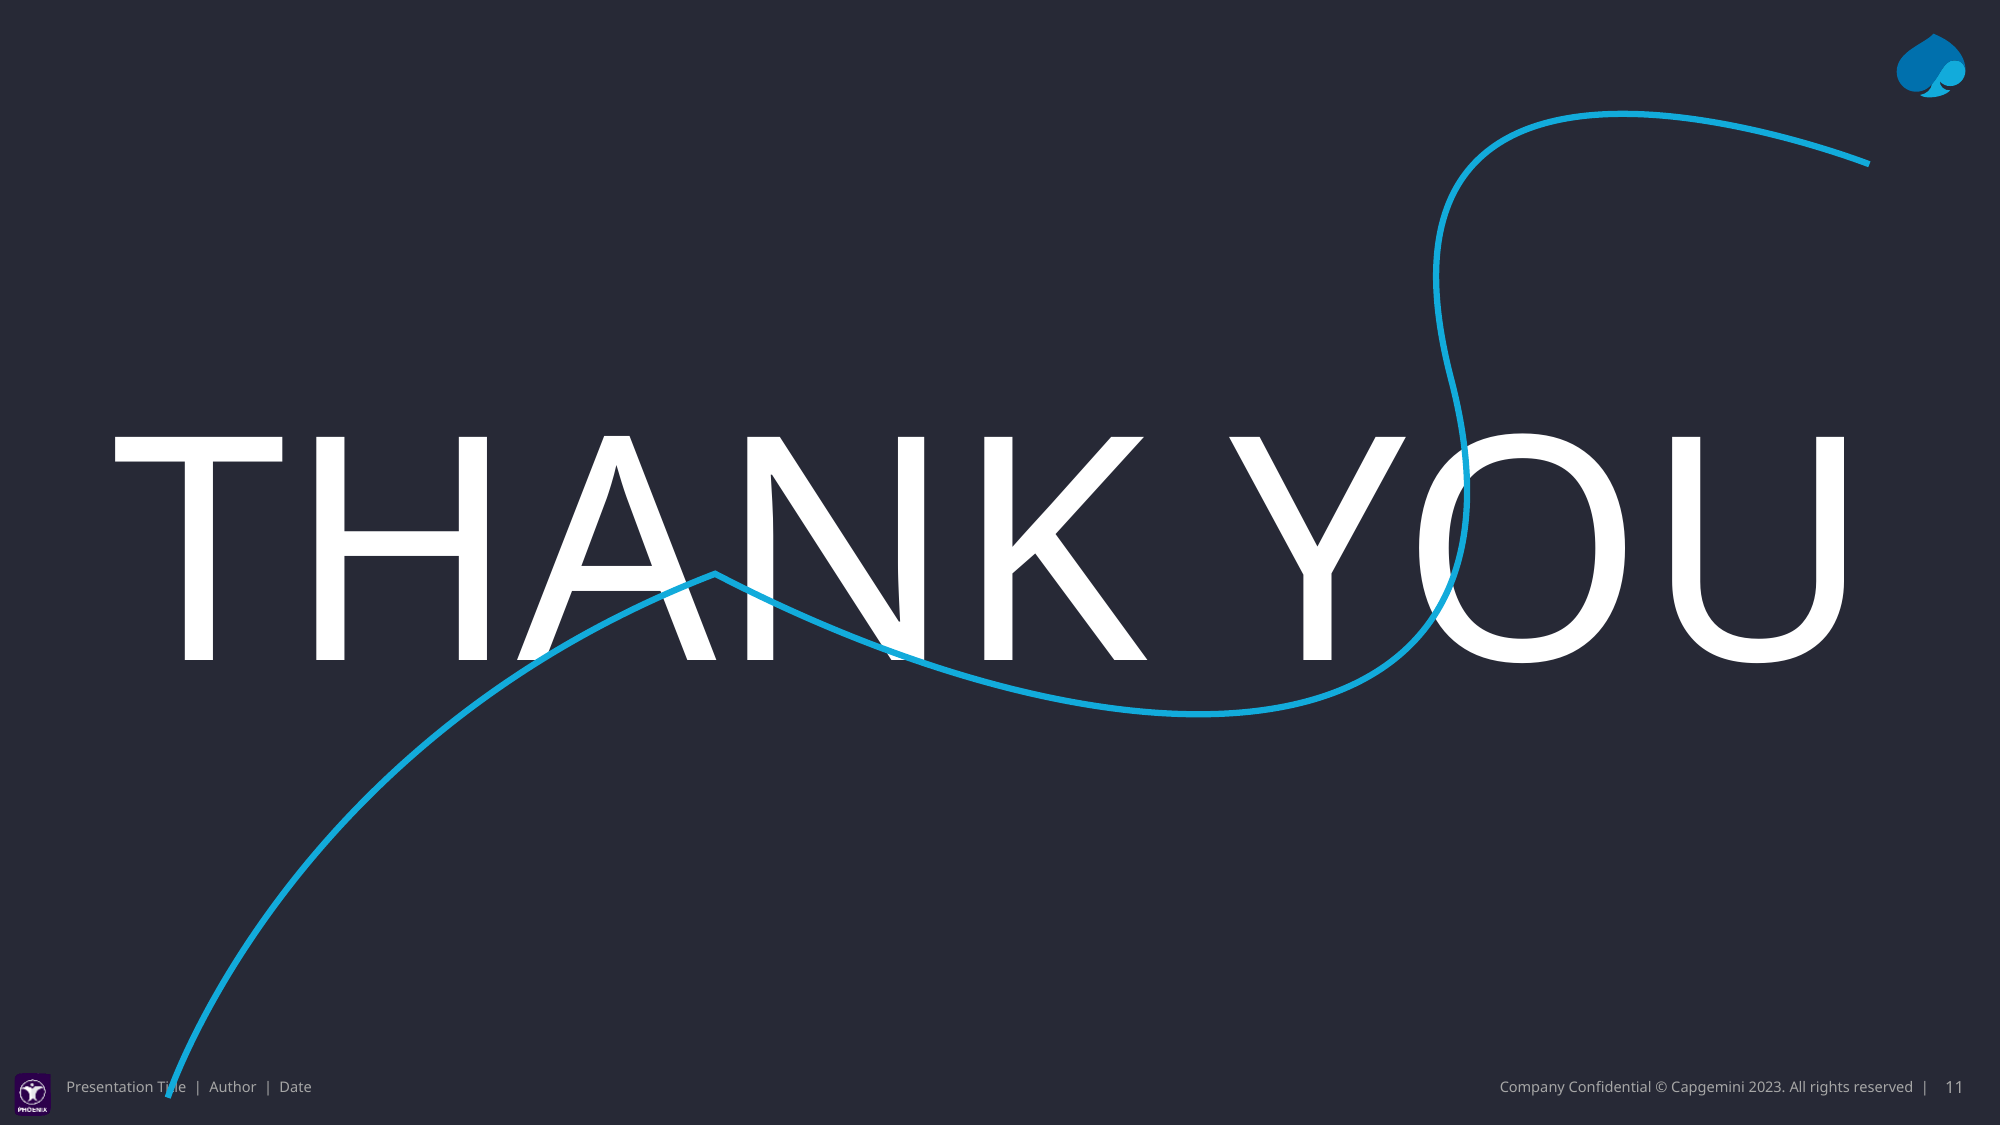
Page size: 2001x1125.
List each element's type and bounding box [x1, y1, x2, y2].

picture [14, 1073, 51, 1116]
